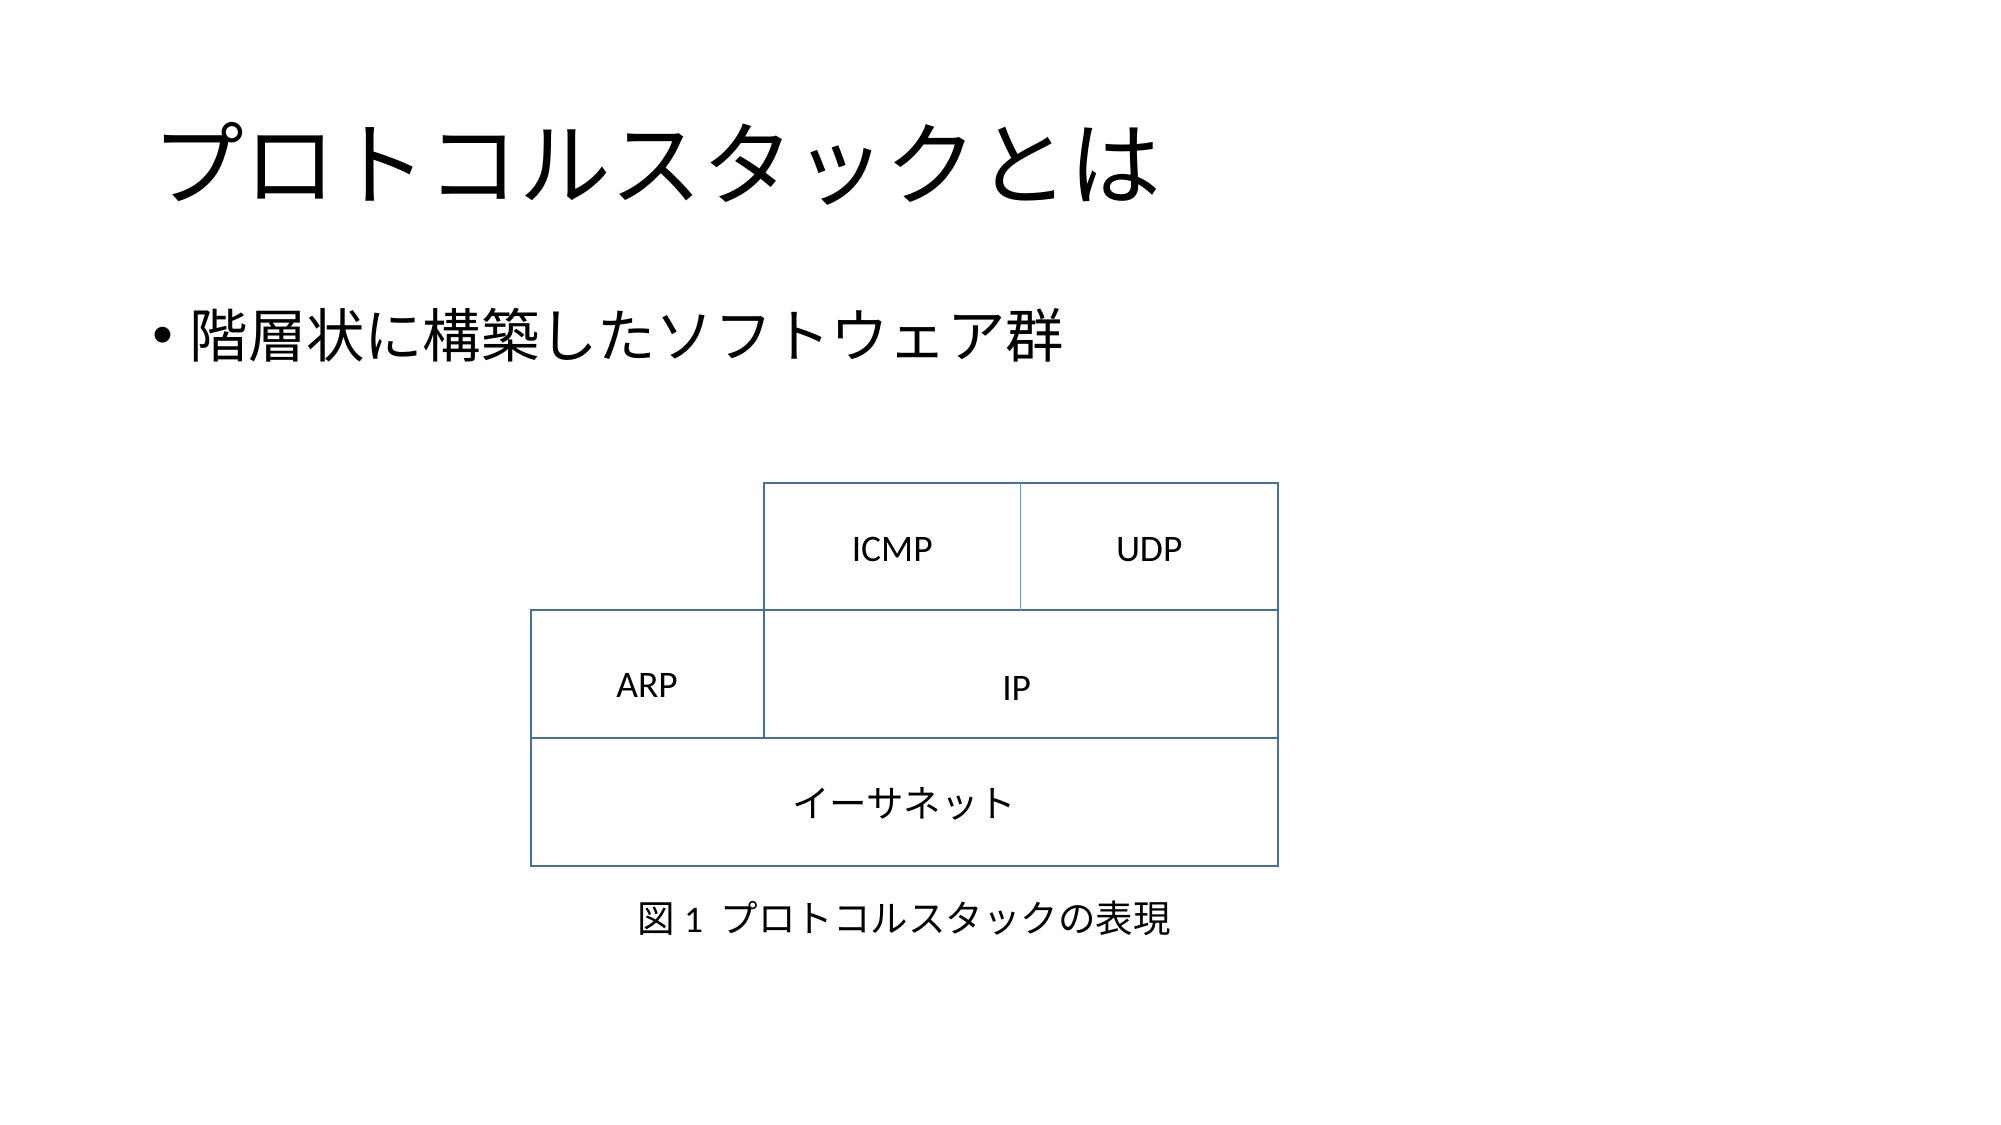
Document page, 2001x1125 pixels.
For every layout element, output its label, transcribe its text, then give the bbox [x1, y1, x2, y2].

text_box ARP [601, 652, 693, 713]
text_box イーサネット [530, 739, 1279, 867]
text_box 図1 プロトコルスタックの表現 [622, 887, 1186, 948]
text_box [763, 482, 1020, 611]
list 階層状に構築したソフトウェア群 [137, 299, 1863, 1014]
text_box [530, 609, 765, 739]
text_box ICMP [837, 516, 948, 576]
title プロトコルスタックとは [137, 59, 1863, 278]
text_box [765, 611, 1279, 739]
text_box UDP [1101, 516, 1198, 577]
text_box [1021, 482, 1279, 611]
text_box IP [987, 655, 1046, 716]
